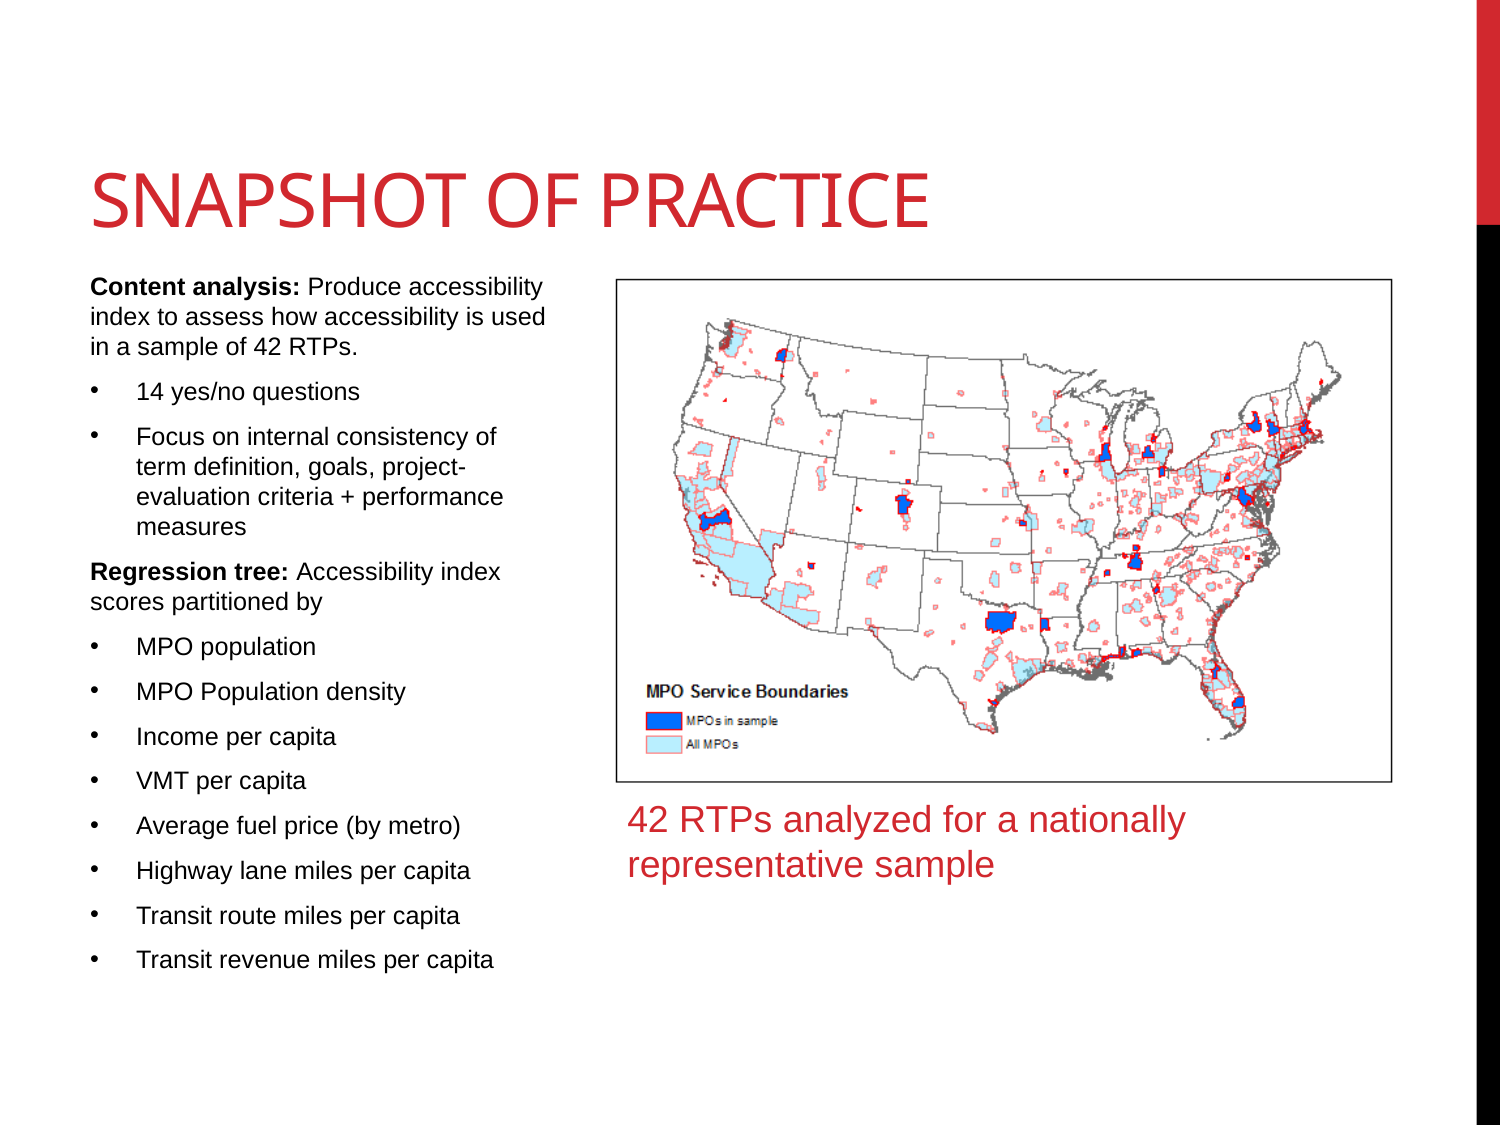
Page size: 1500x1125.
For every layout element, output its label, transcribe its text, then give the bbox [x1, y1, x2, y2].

list Content analysis: Produce accessibility index to assess how accessibility is used in a sample of 42 RTPs. 14 yes/no questions Focus on internal consistency of term definition, goals, project-evaluation criteria + performance measures Regression tree: Accessibility index scores partitioned by MPO population MPO Population density Income per capita VMT per capita Average fuel price (by metro) Highway lane miles per capita Transit route miles per capita Transit revenue miles per capita [75, 262, 569, 998]
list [585, 249, 1426, 805]
text_box 42 RTPs analyzed for a nationally representative sample [612, 809, 1388, 893]
title Snapshot of practice [75, 25, 1025, 250]
